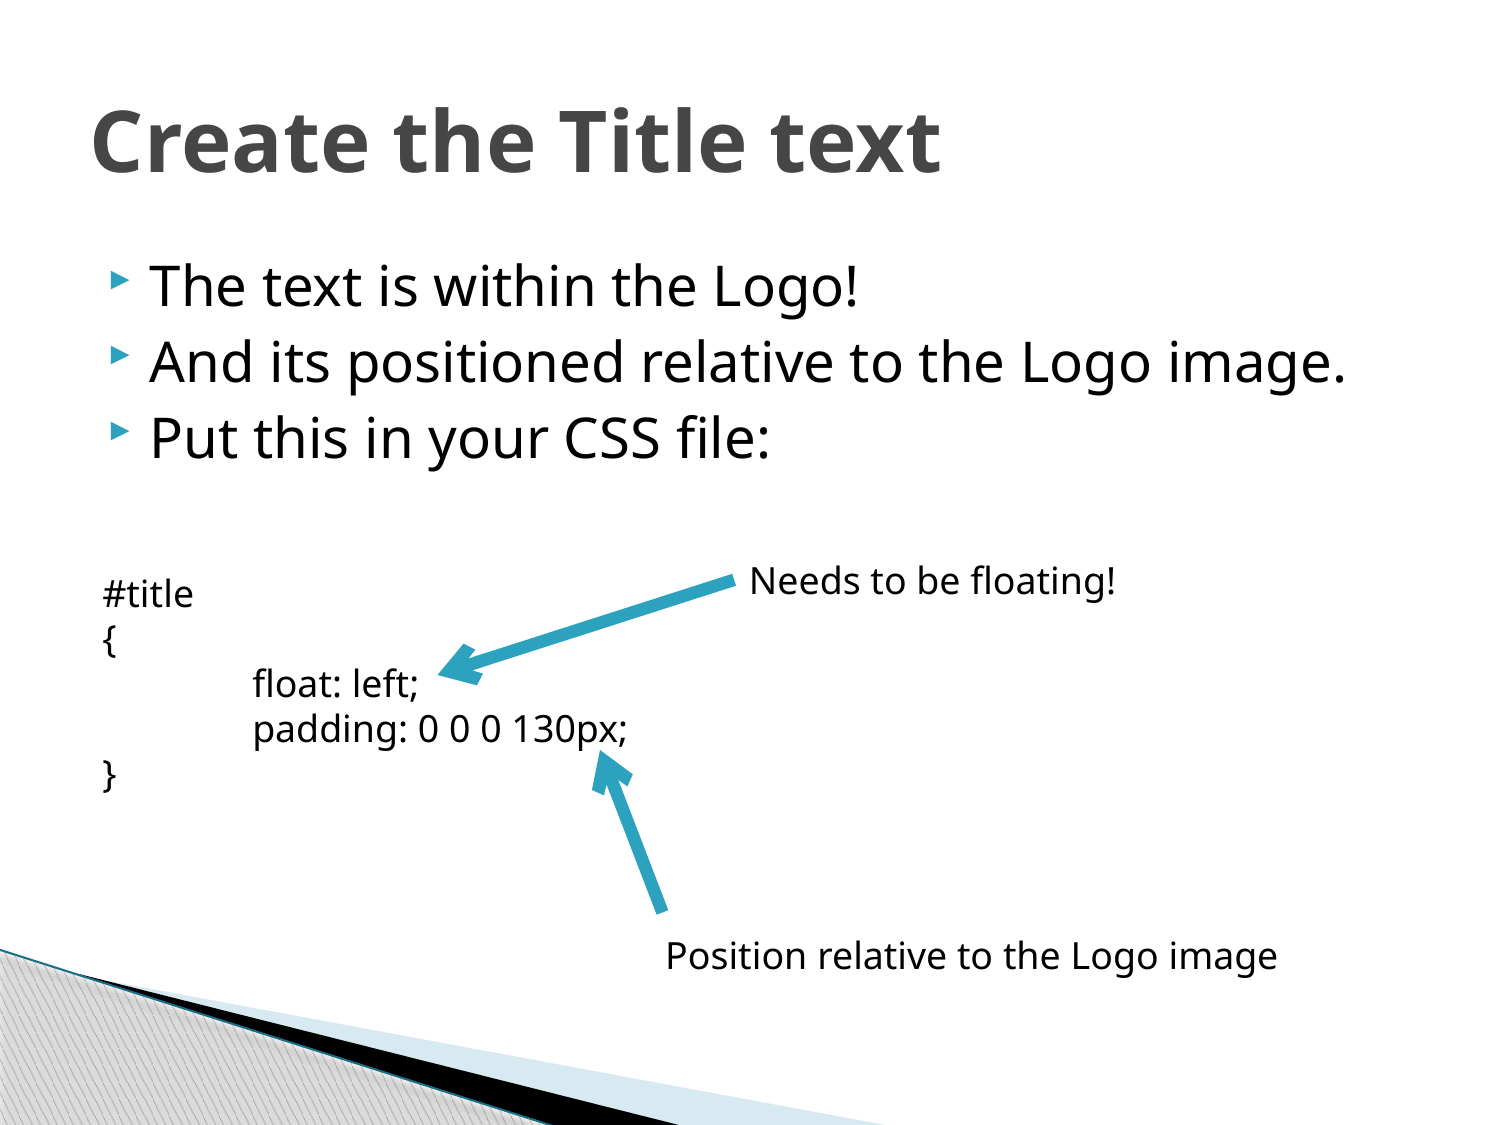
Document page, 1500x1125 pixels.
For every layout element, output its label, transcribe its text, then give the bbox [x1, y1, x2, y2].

list The text is within the Logo! And its positioned relative to the Logo image. Put this in your CSS file: [75, 243, 1425, 550]
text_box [437, 579, 726, 676]
title Create the Title text [75, 45, 1425, 233]
text_box #title { float: left; padding: 0 0 0 130px; } [87, 562, 1438, 803]
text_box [549, 799, 713, 863]
text_box Position relative to the Logo image [650, 924, 1295, 985]
text_box Needs to be floating! [734, 549, 1132, 610]
